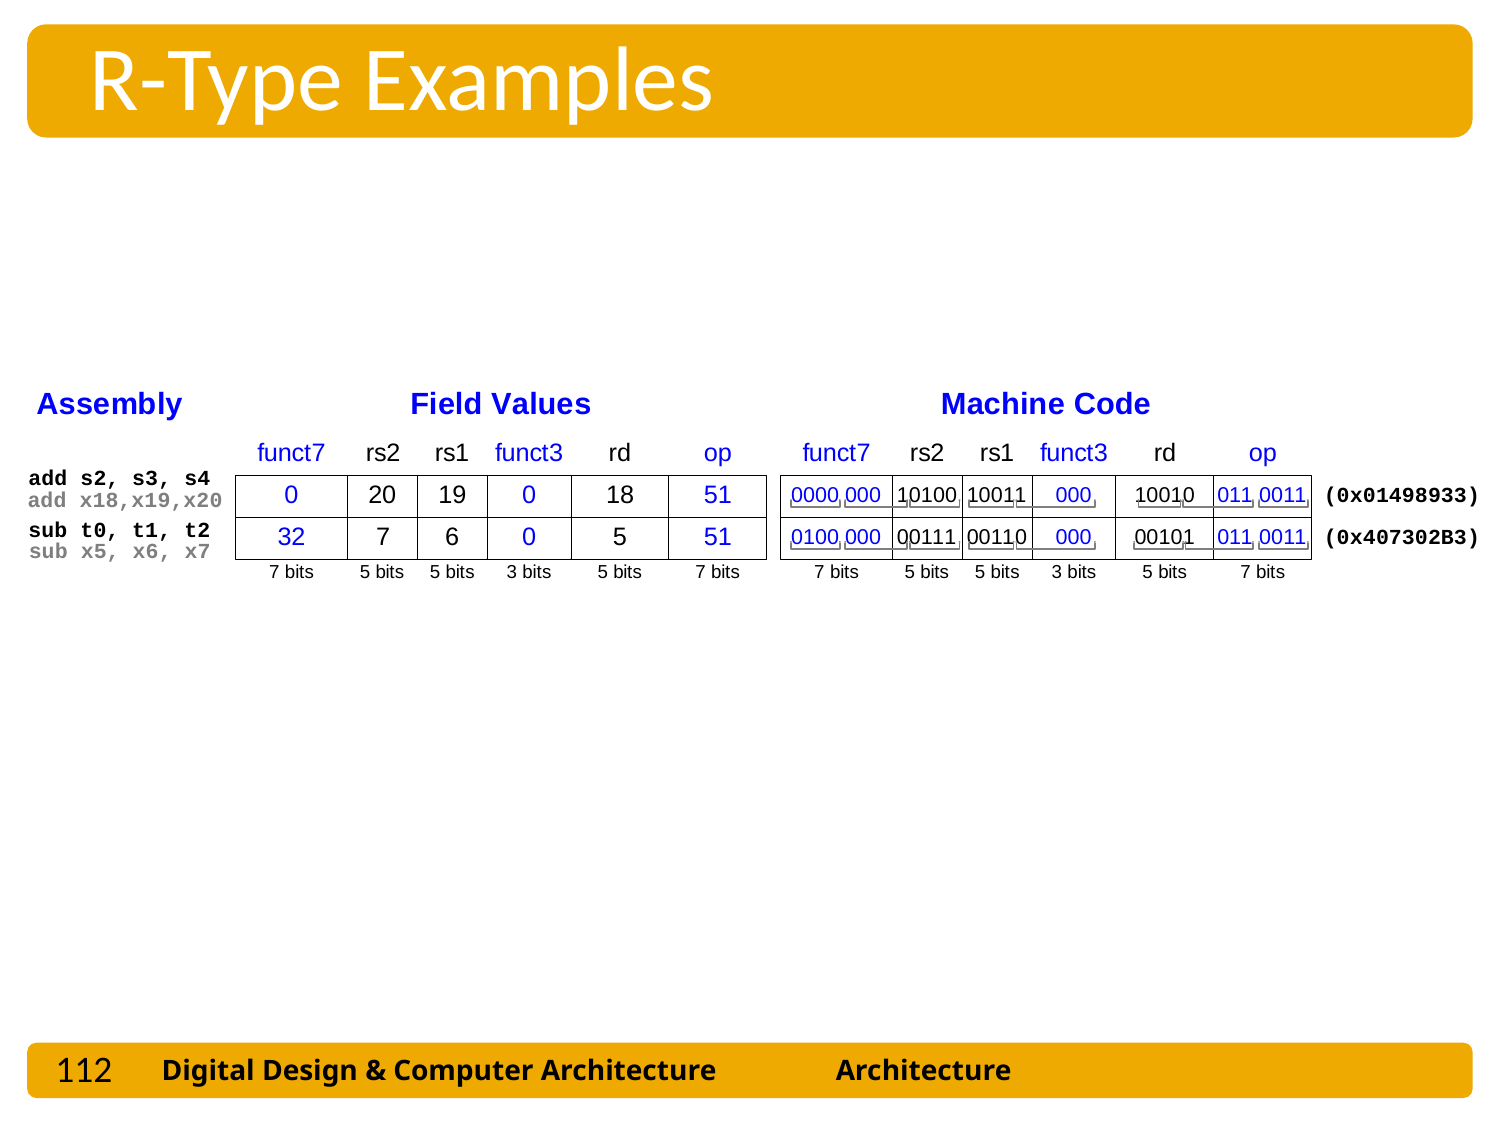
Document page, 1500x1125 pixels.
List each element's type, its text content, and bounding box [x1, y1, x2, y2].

text_box R-Type Examples [74, 11, 1438, 136]
slide_number 112 [40, 1037, 164, 1096]
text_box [12, 374, 1495, 595]
